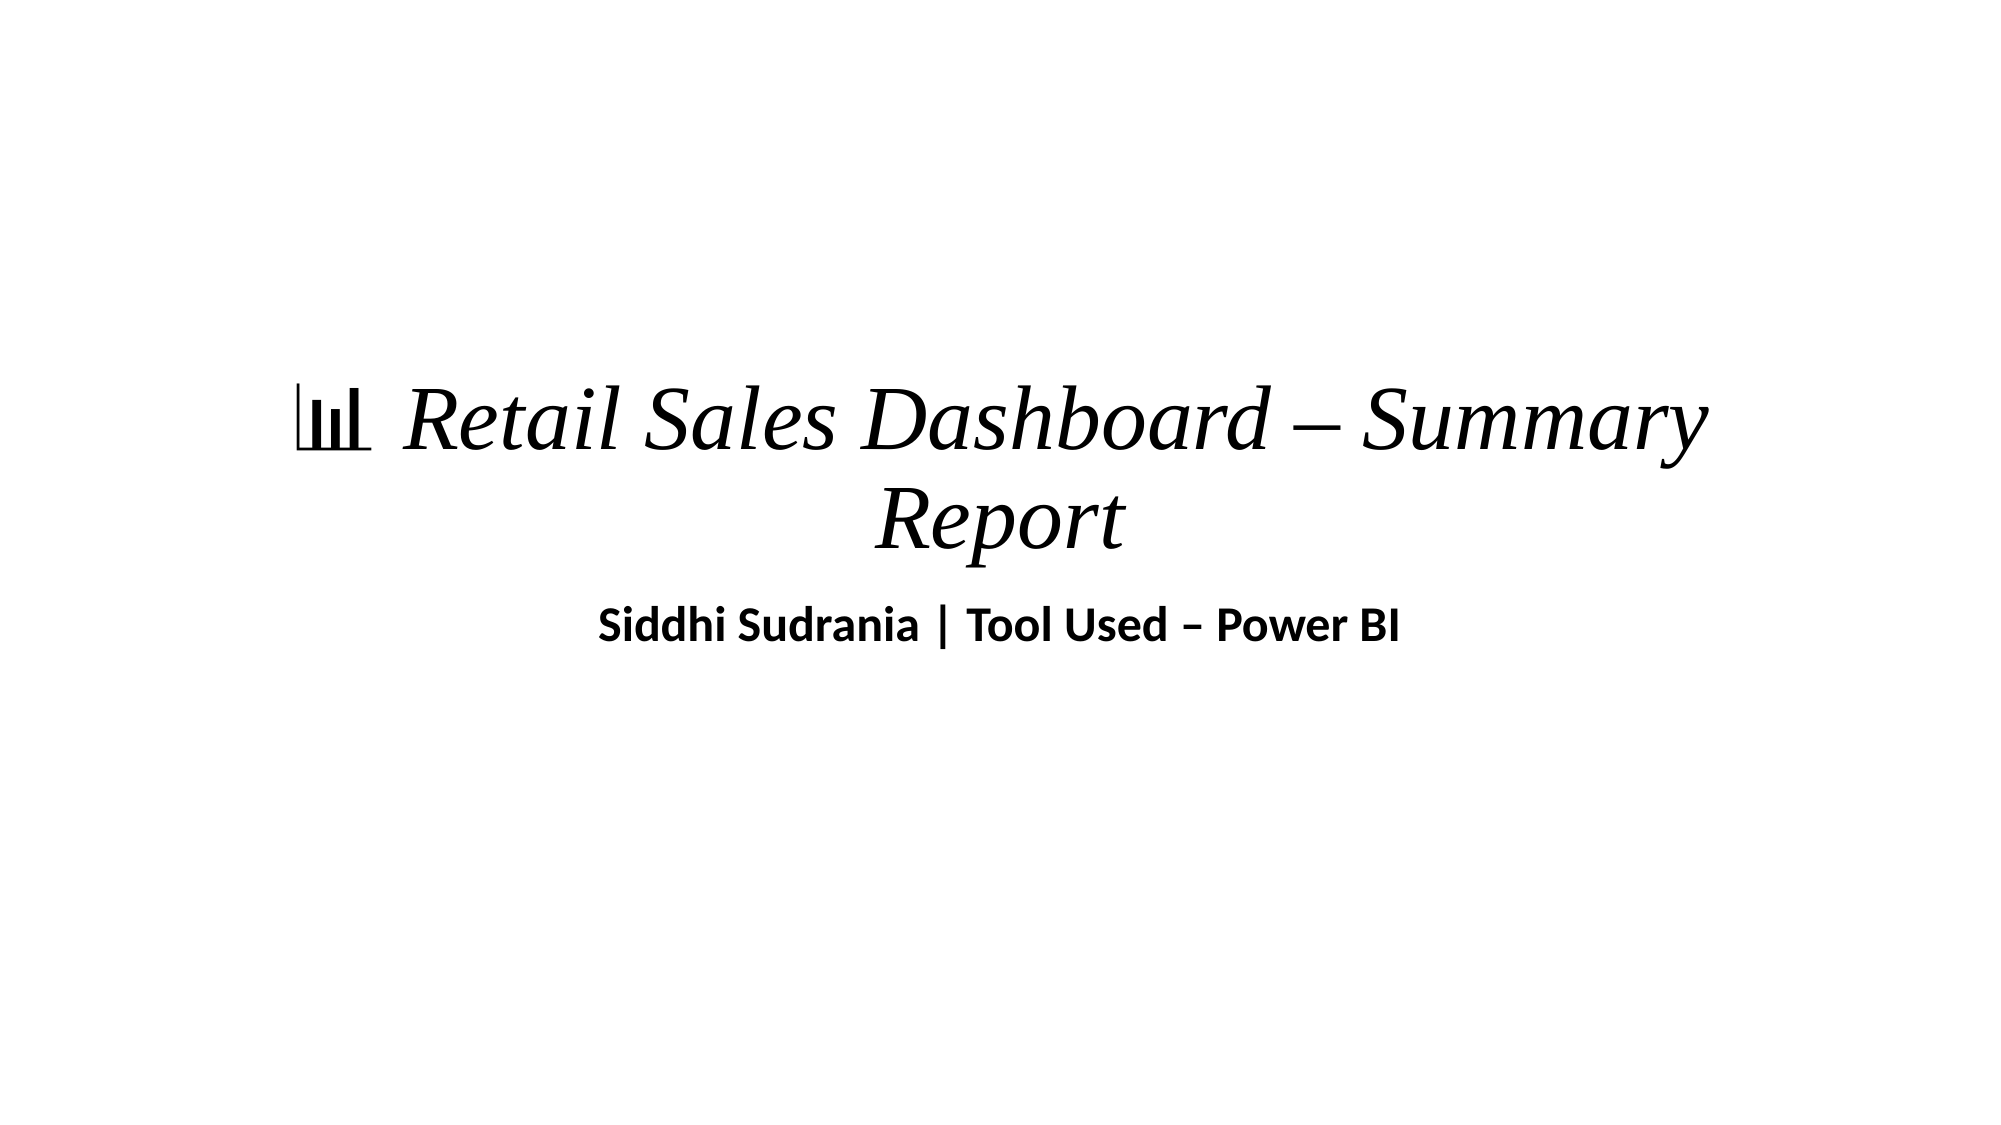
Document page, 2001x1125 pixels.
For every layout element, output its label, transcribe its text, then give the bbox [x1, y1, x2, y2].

subtitle Siddhi Sudrania | Tool Used – Power BI [249, 590, 1750, 863]
title 📊 Retail Sales Dashboard – Summary Report [249, 184, 1750, 576]
